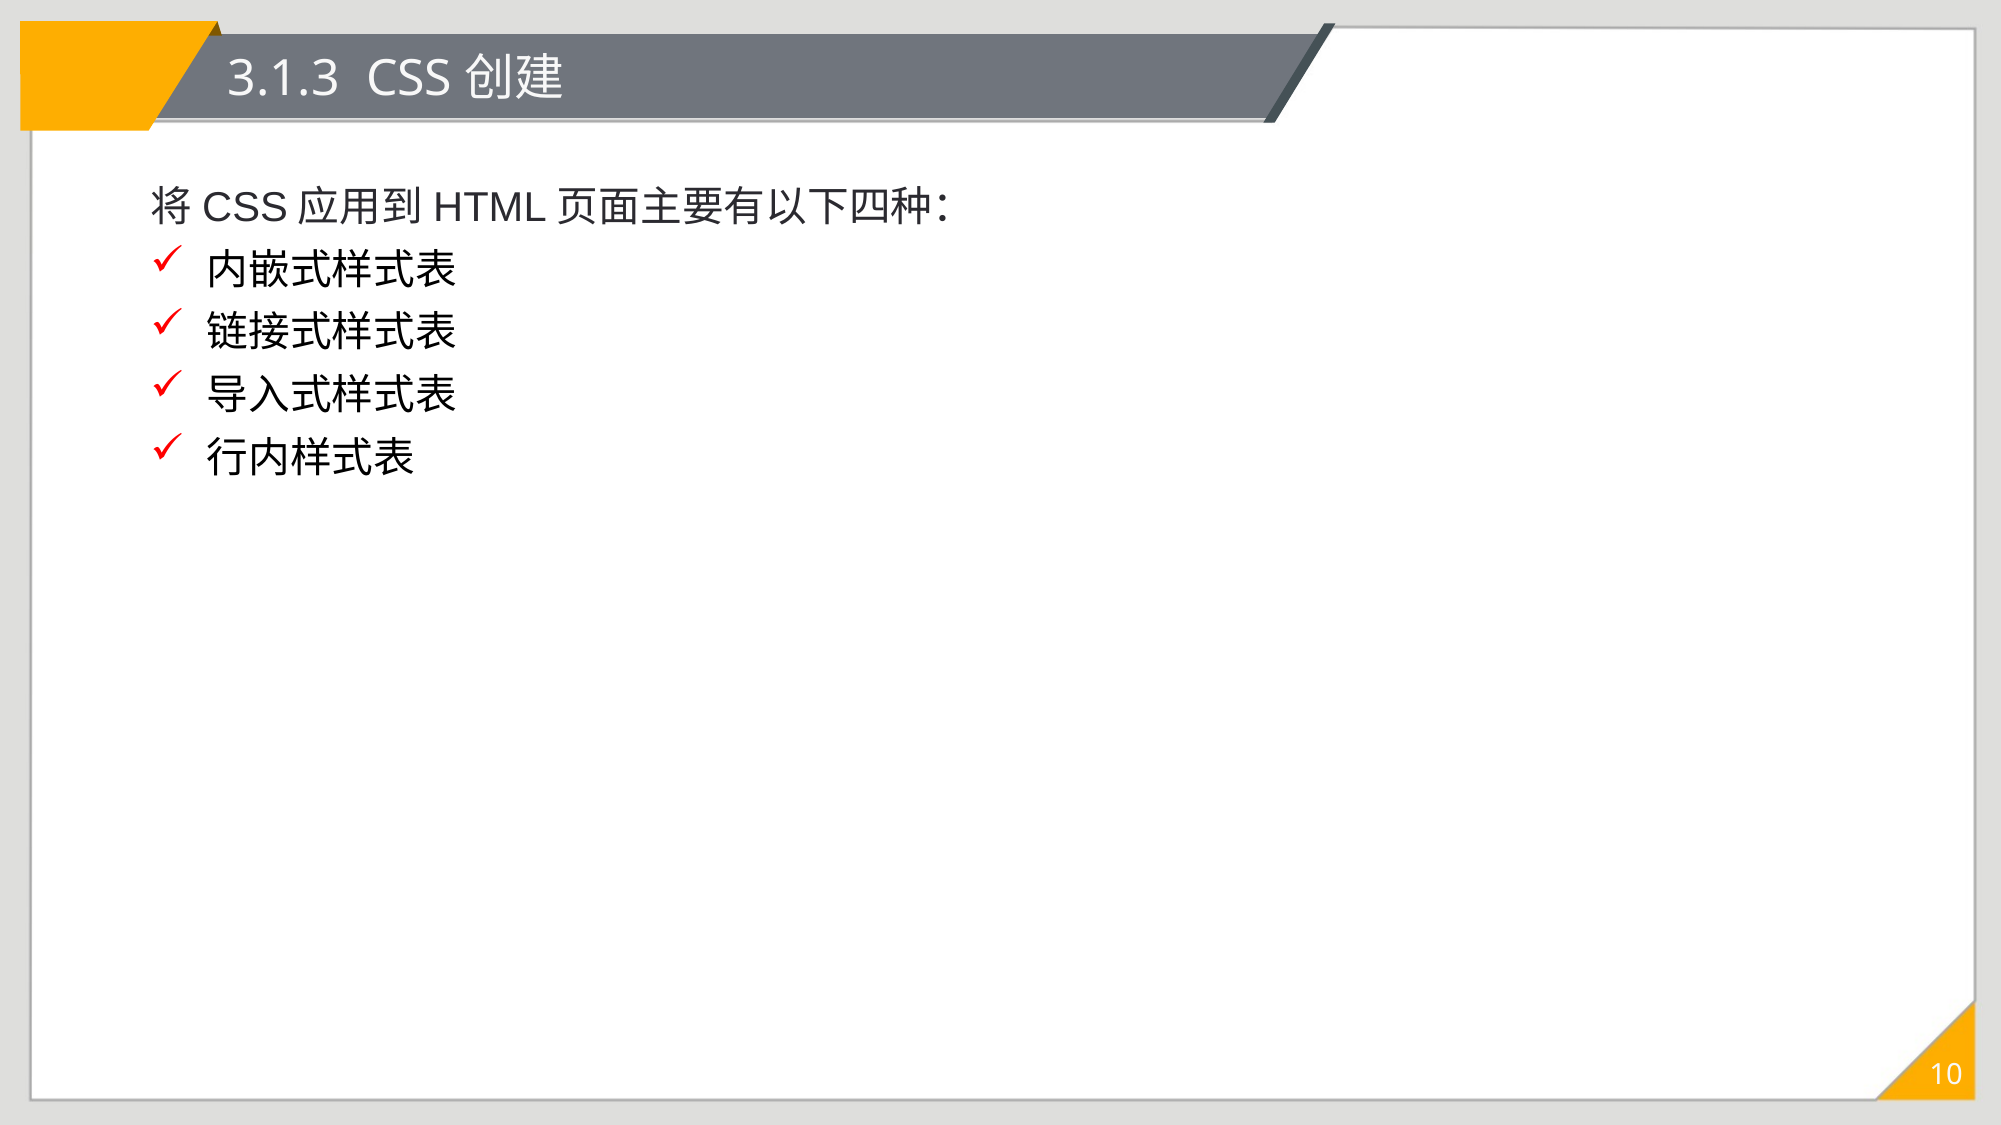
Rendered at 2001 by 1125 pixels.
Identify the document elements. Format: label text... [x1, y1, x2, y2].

list 将CSS应用到HTML页面主要有以下四种： 内嵌式样式表 链接式样式表 导入式样式表 行内样式表 [135, 172, 1875, 1012]
title 3.1.3 CSS创建 [212, 30, 1284, 119]
picture [0, 0, 2001, 1125]
